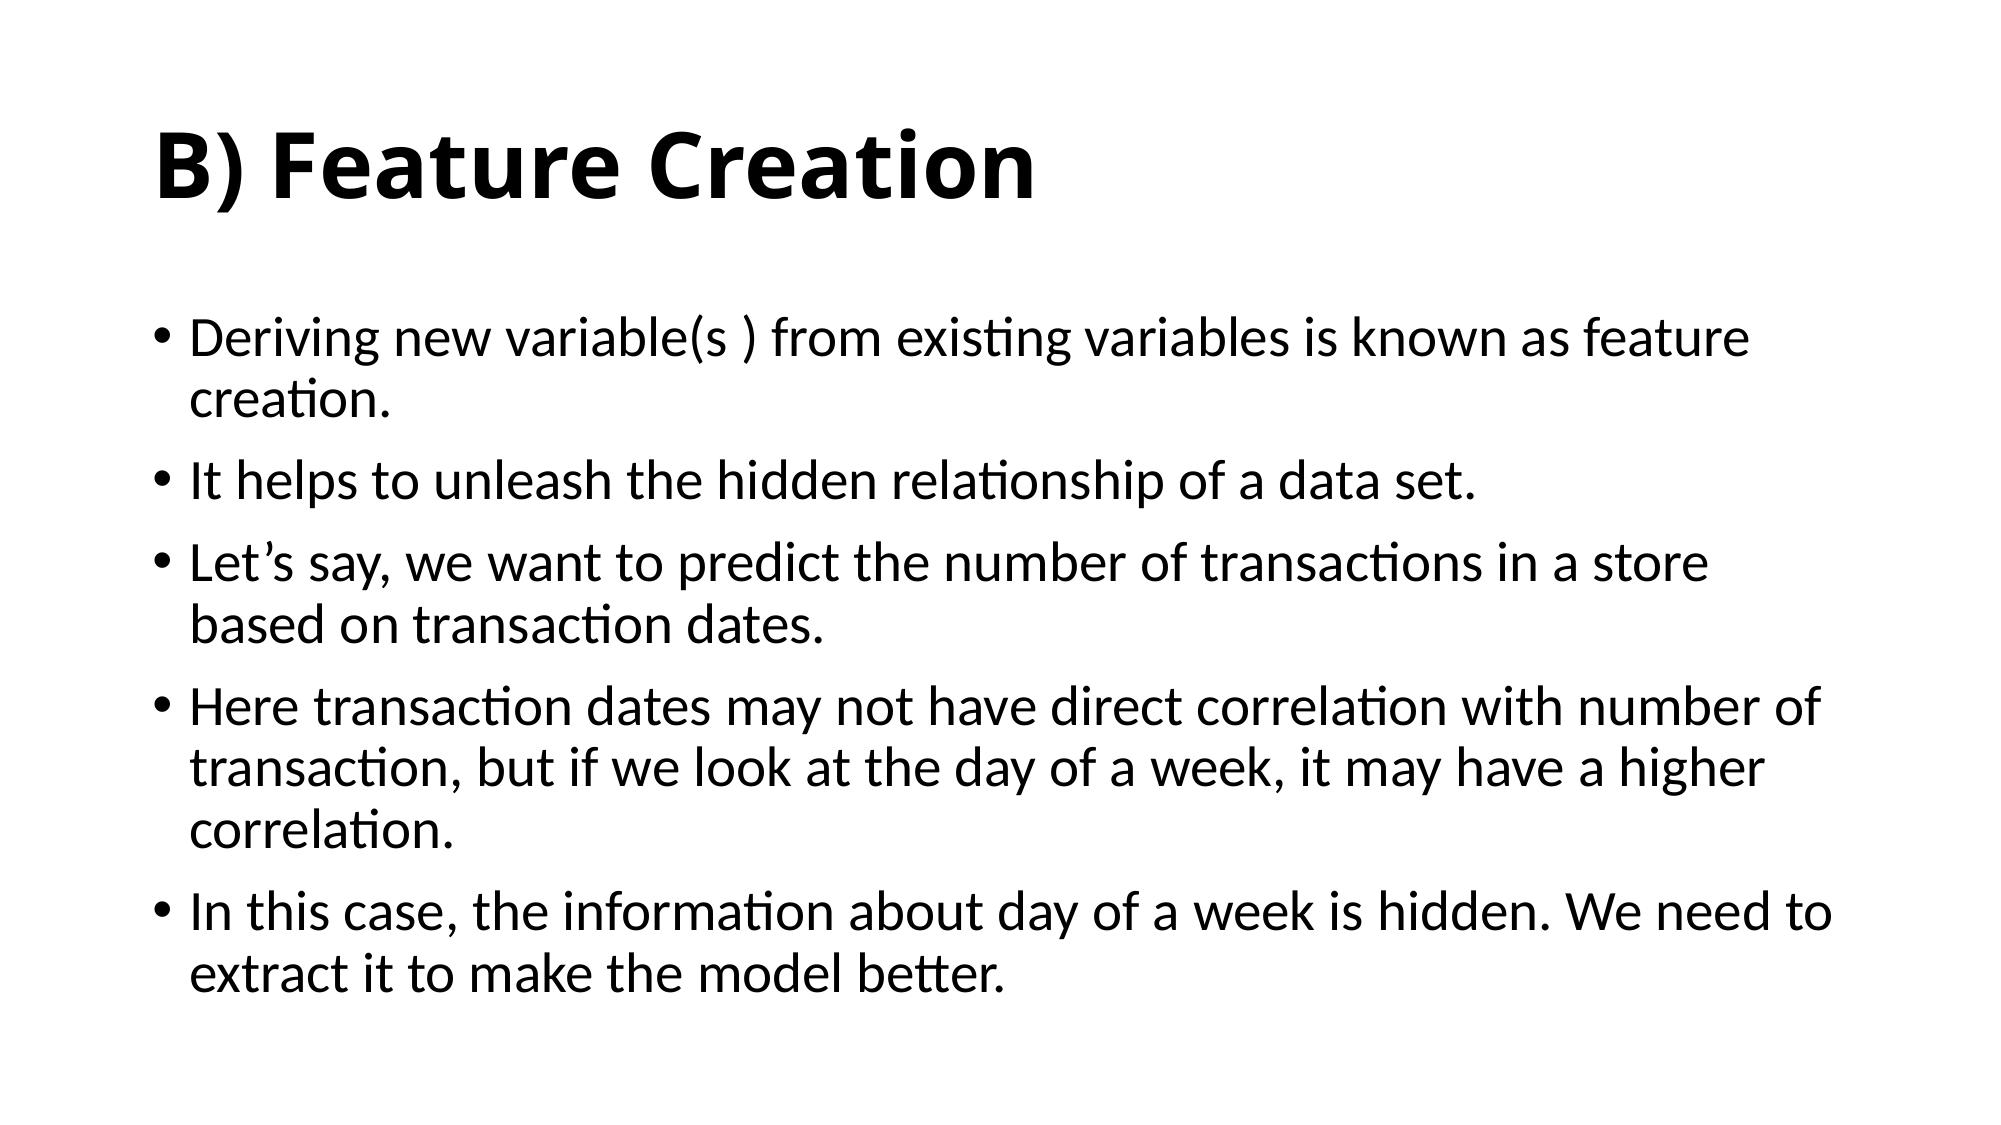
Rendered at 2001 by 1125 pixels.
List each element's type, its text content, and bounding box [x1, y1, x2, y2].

list Deriving new variable(s ) from existing variables is known as feature creation. It helps to unleash the hidden relationship of a data set. Let’s say, we want to predict the number of transactions in a store based on transaction dates. Here transaction dates may not have direct correlation with number of transaction, but if we look at the day of a week, it may have a higher correlation. In this case, the information about day of a week is hidden. We need to extract it to make the model better. [137, 299, 1863, 1014]
title B) Feature Creation [137, 59, 1863, 278]
